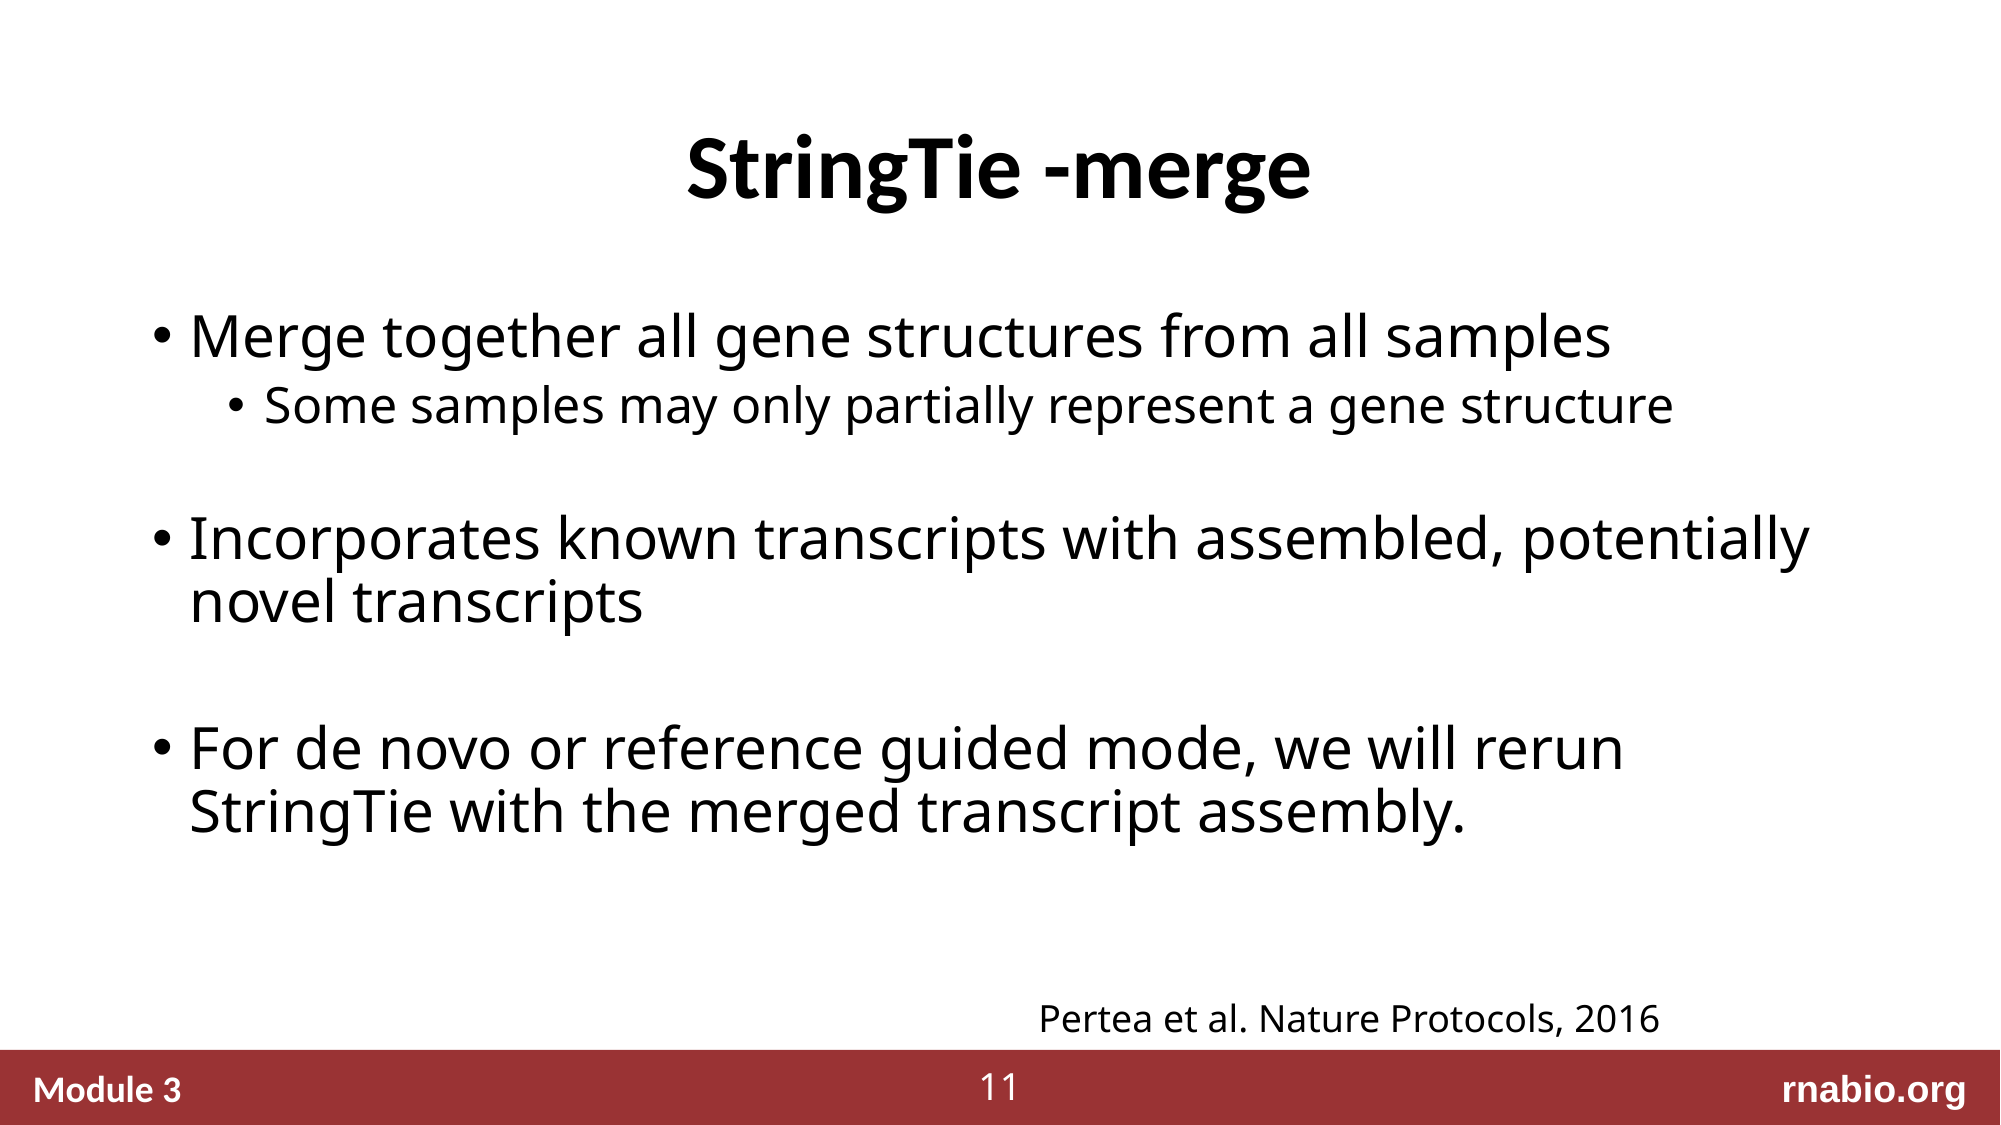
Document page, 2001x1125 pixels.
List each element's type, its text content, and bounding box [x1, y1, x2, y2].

list Merge together all gene structures from all samples Some samples may only partially represent a gene structure Incorporates known transcripts with assembled, potentially novel transcripts For de novo or reference guided mode, we will rerun StringTie with the merged transcript assembly. [137, 299, 1863, 1014]
title StringTie -merge [137, 59, 1863, 278]
text_box Pertea et al. Nature Protocols, 2016 [1023, 987, 1750, 1048]
